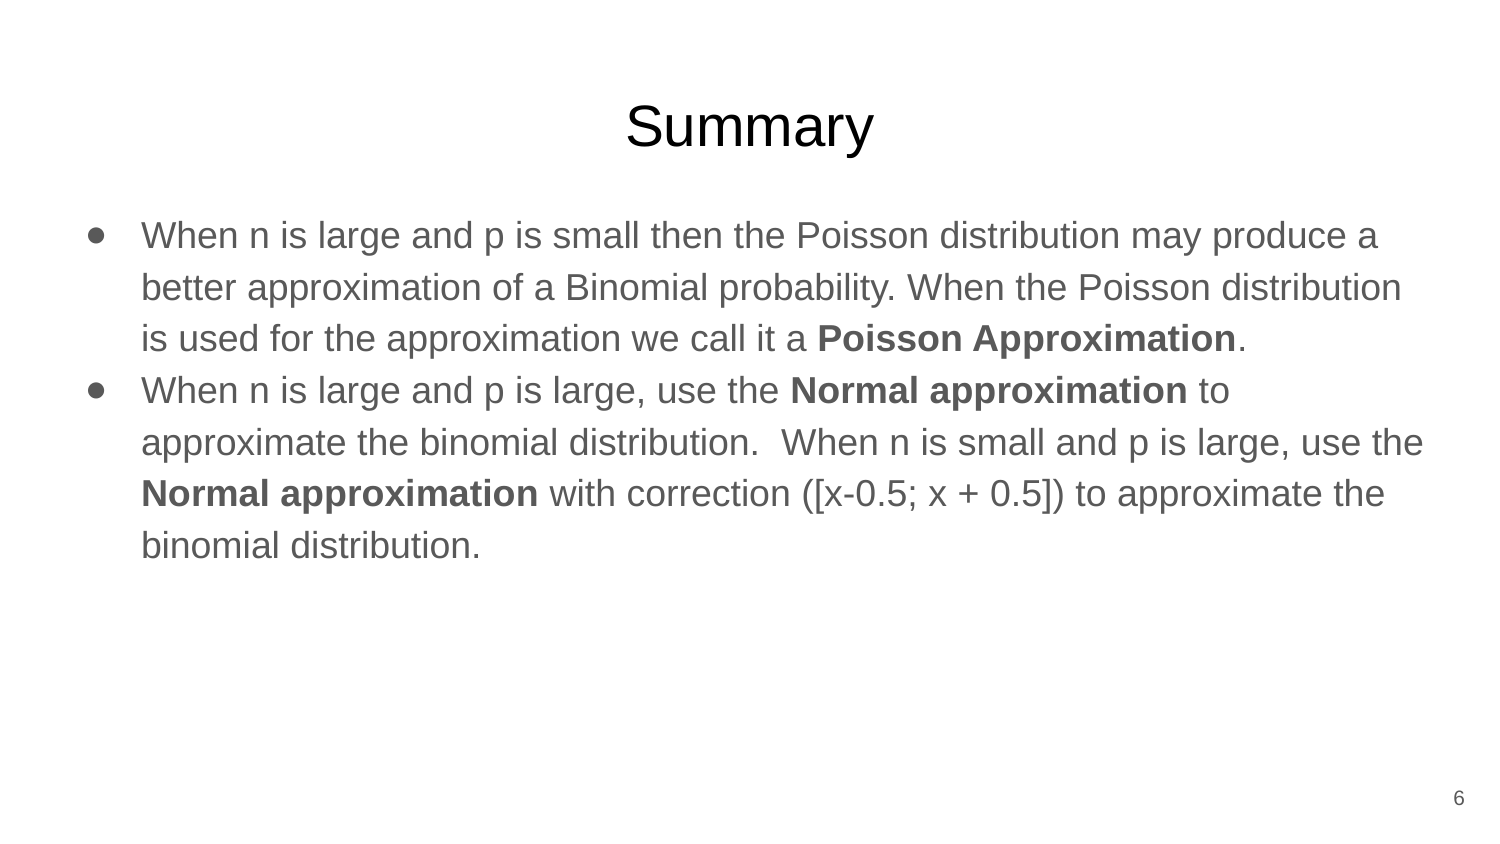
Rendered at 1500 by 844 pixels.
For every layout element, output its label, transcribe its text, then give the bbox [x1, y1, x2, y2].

list When n is large and p is small then the Poisson distribution may produce a better approximation of a Binomial probability. When the Poisson distribution is used for the approximation we call it a Poisson Approximation. When n is large and p is large, use the Normal approximation to approximate the binomial distribution. When n is small and p is large, use the Normal approximation with correction ([x-0.5; x + 0.5]) to approximate the binomial distribution. [51, 189, 1449, 750]
title Summary [51, 72, 1449, 167]
slide_number ‹#› [1389, 764, 1480, 830]
